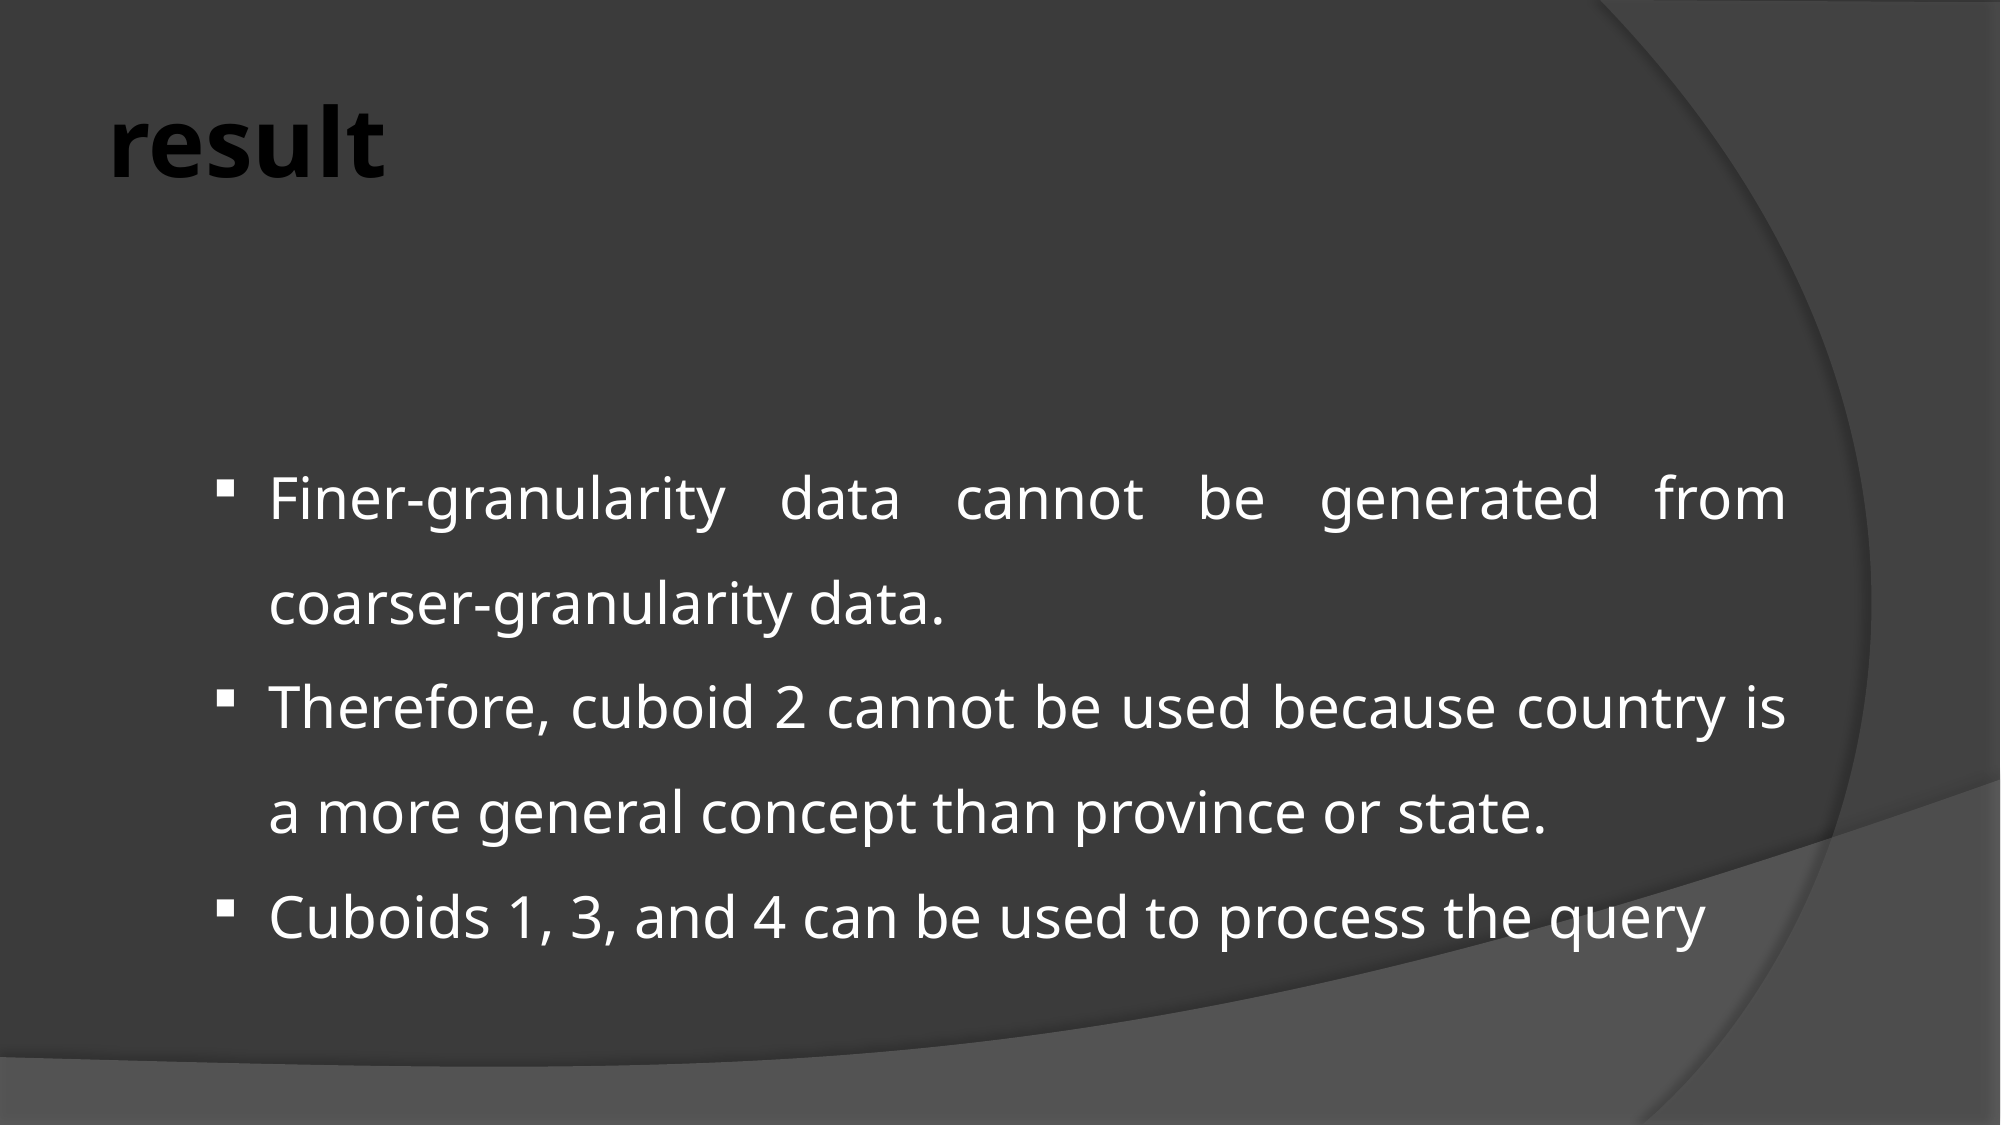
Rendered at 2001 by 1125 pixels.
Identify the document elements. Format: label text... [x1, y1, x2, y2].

text_box Finer-granularity data cannot be generated from coarser-granularity data. Therefore, cuboid 2 cannot be used because country is a more general concept than province or state. Cuboids 1, 3, and 4 can be used to process the query [197, 418, 1803, 958]
title result [99, 45, 1734, 233]
